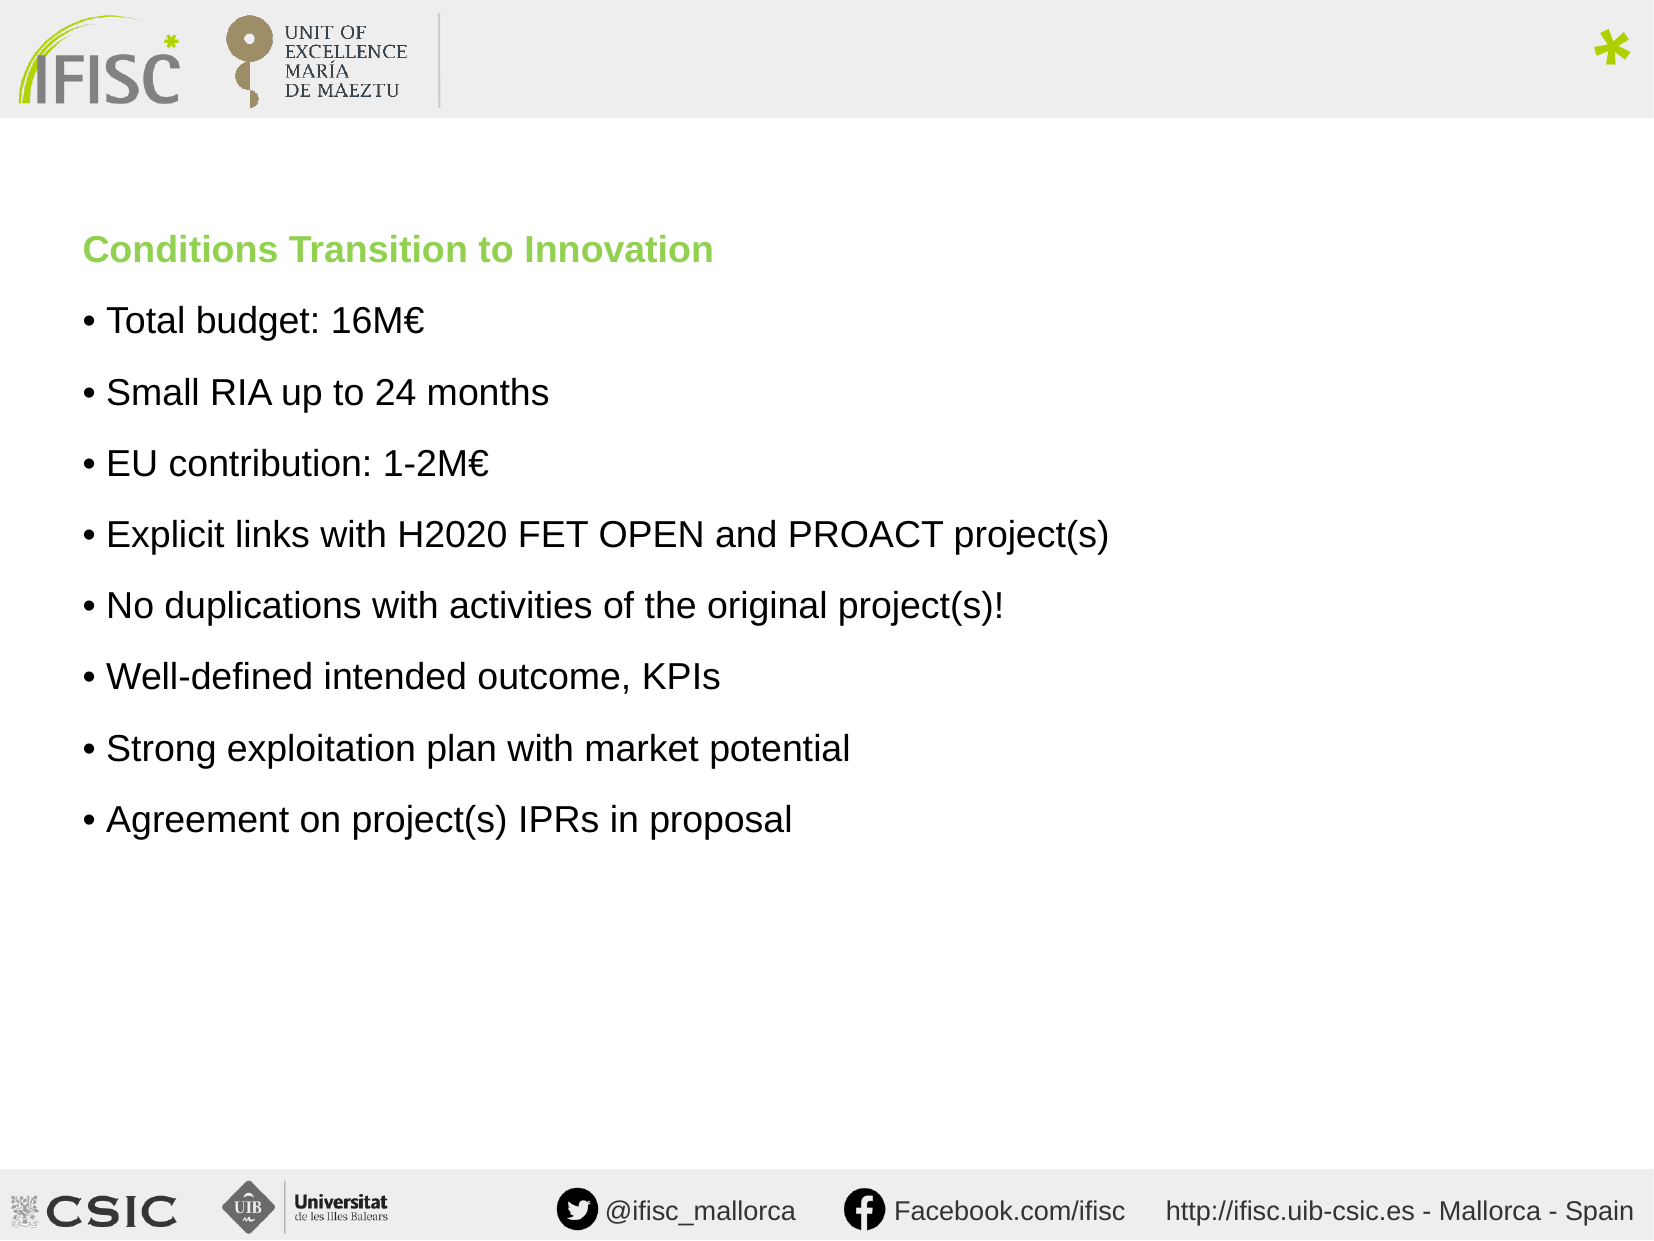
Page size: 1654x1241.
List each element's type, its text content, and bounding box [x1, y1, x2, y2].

picture [555, 1186, 599, 1231]
picture [222, 11, 415, 113]
picture [213, 1170, 396, 1241]
text_box Conditions Transition to Innovation • Total budget: 16M€ • Small RIA up to 24 months • EU contribution: 1-2M€ • Explicit links with H2020 FET OPEN and PROACT project(s) • No duplications with activities of the original project(s)! • Well-defined intended outcome, KPIs • Strong exploitation plan with market potential • Agreement on project(s) IPRs in proposal [82, 224, 1571, 1009]
picture [0, 1169, 209, 1241]
picture [842, 1186, 886, 1231]
picture [11, 11, 189, 108]
